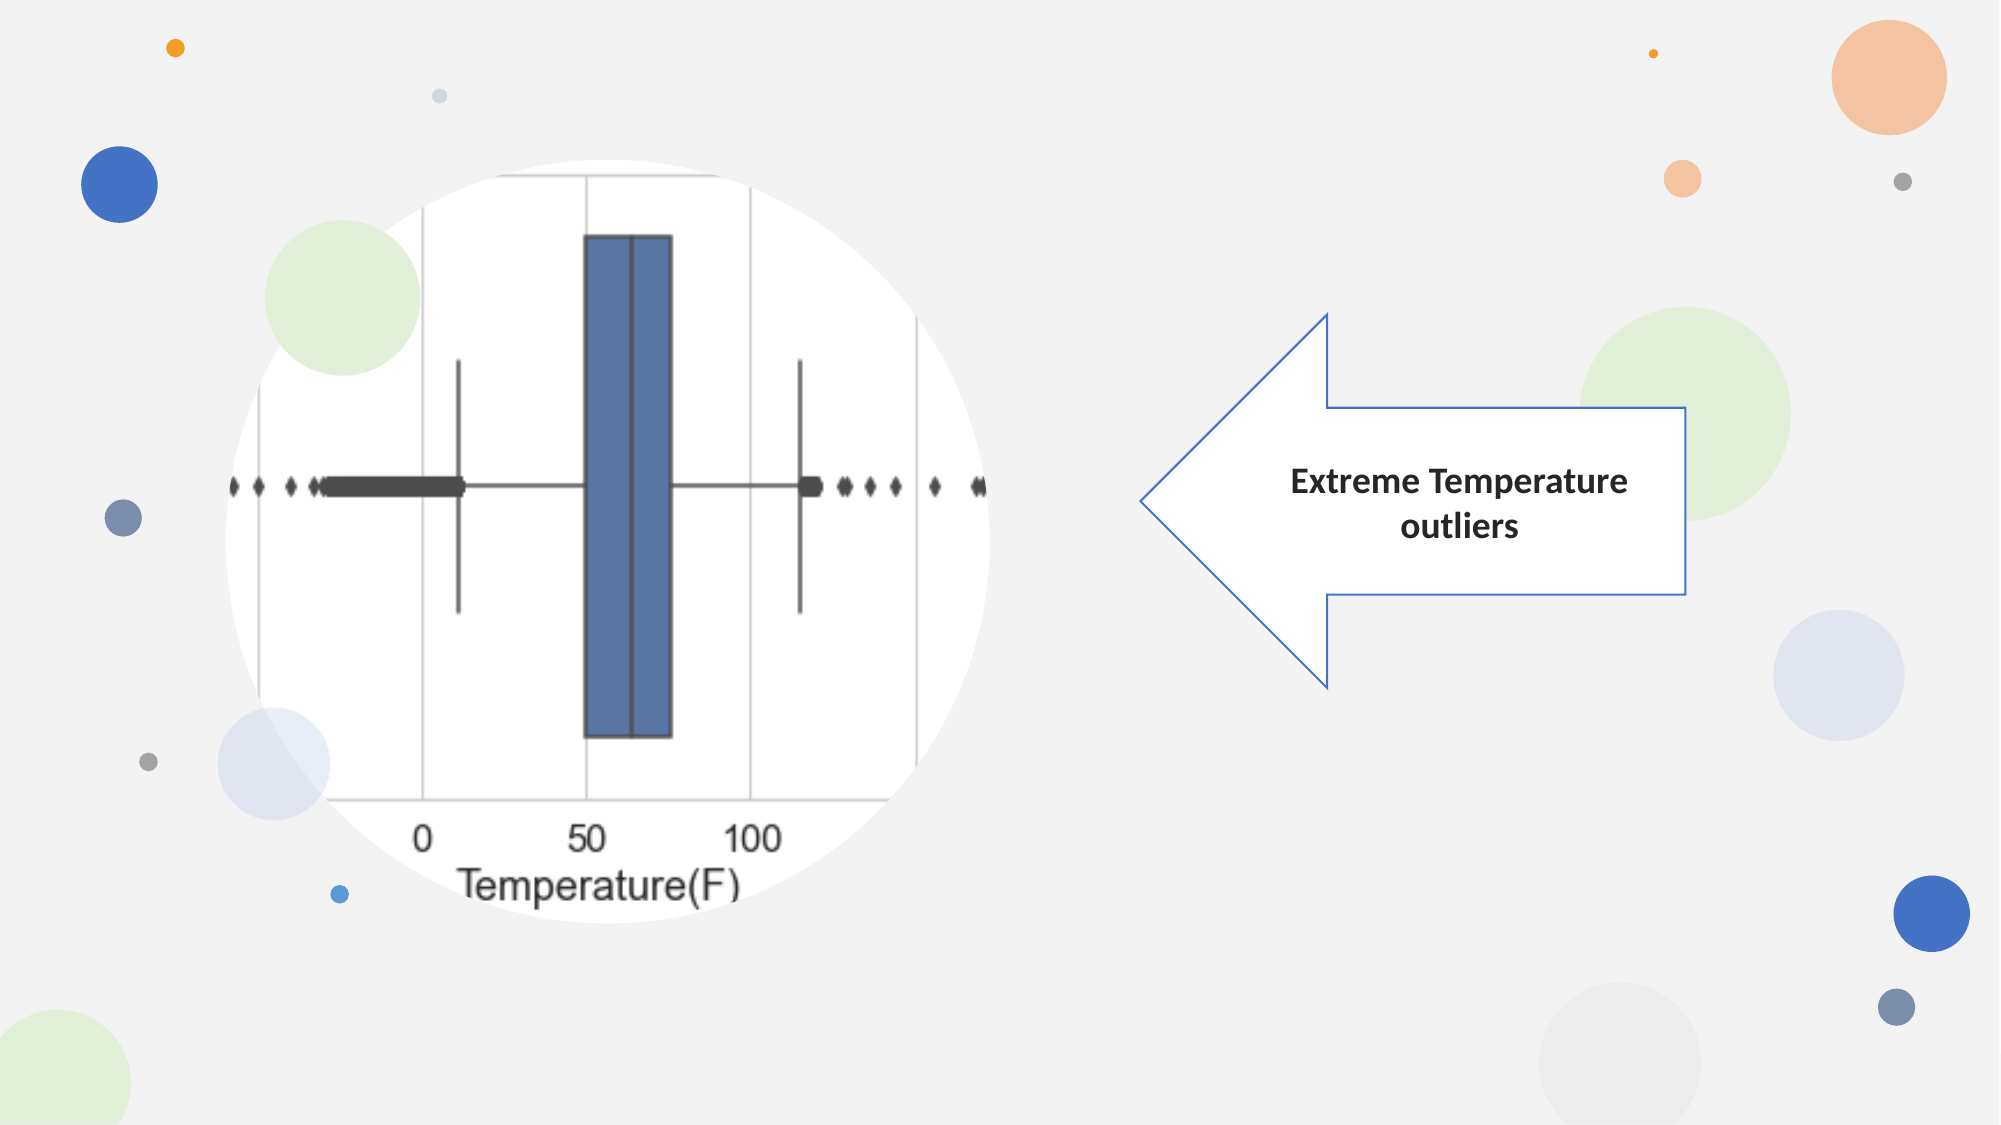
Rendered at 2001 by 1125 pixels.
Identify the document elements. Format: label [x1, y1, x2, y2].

text_box [0, 19, 1970, 1125]
text_box [0, 0, 2000, 1125]
